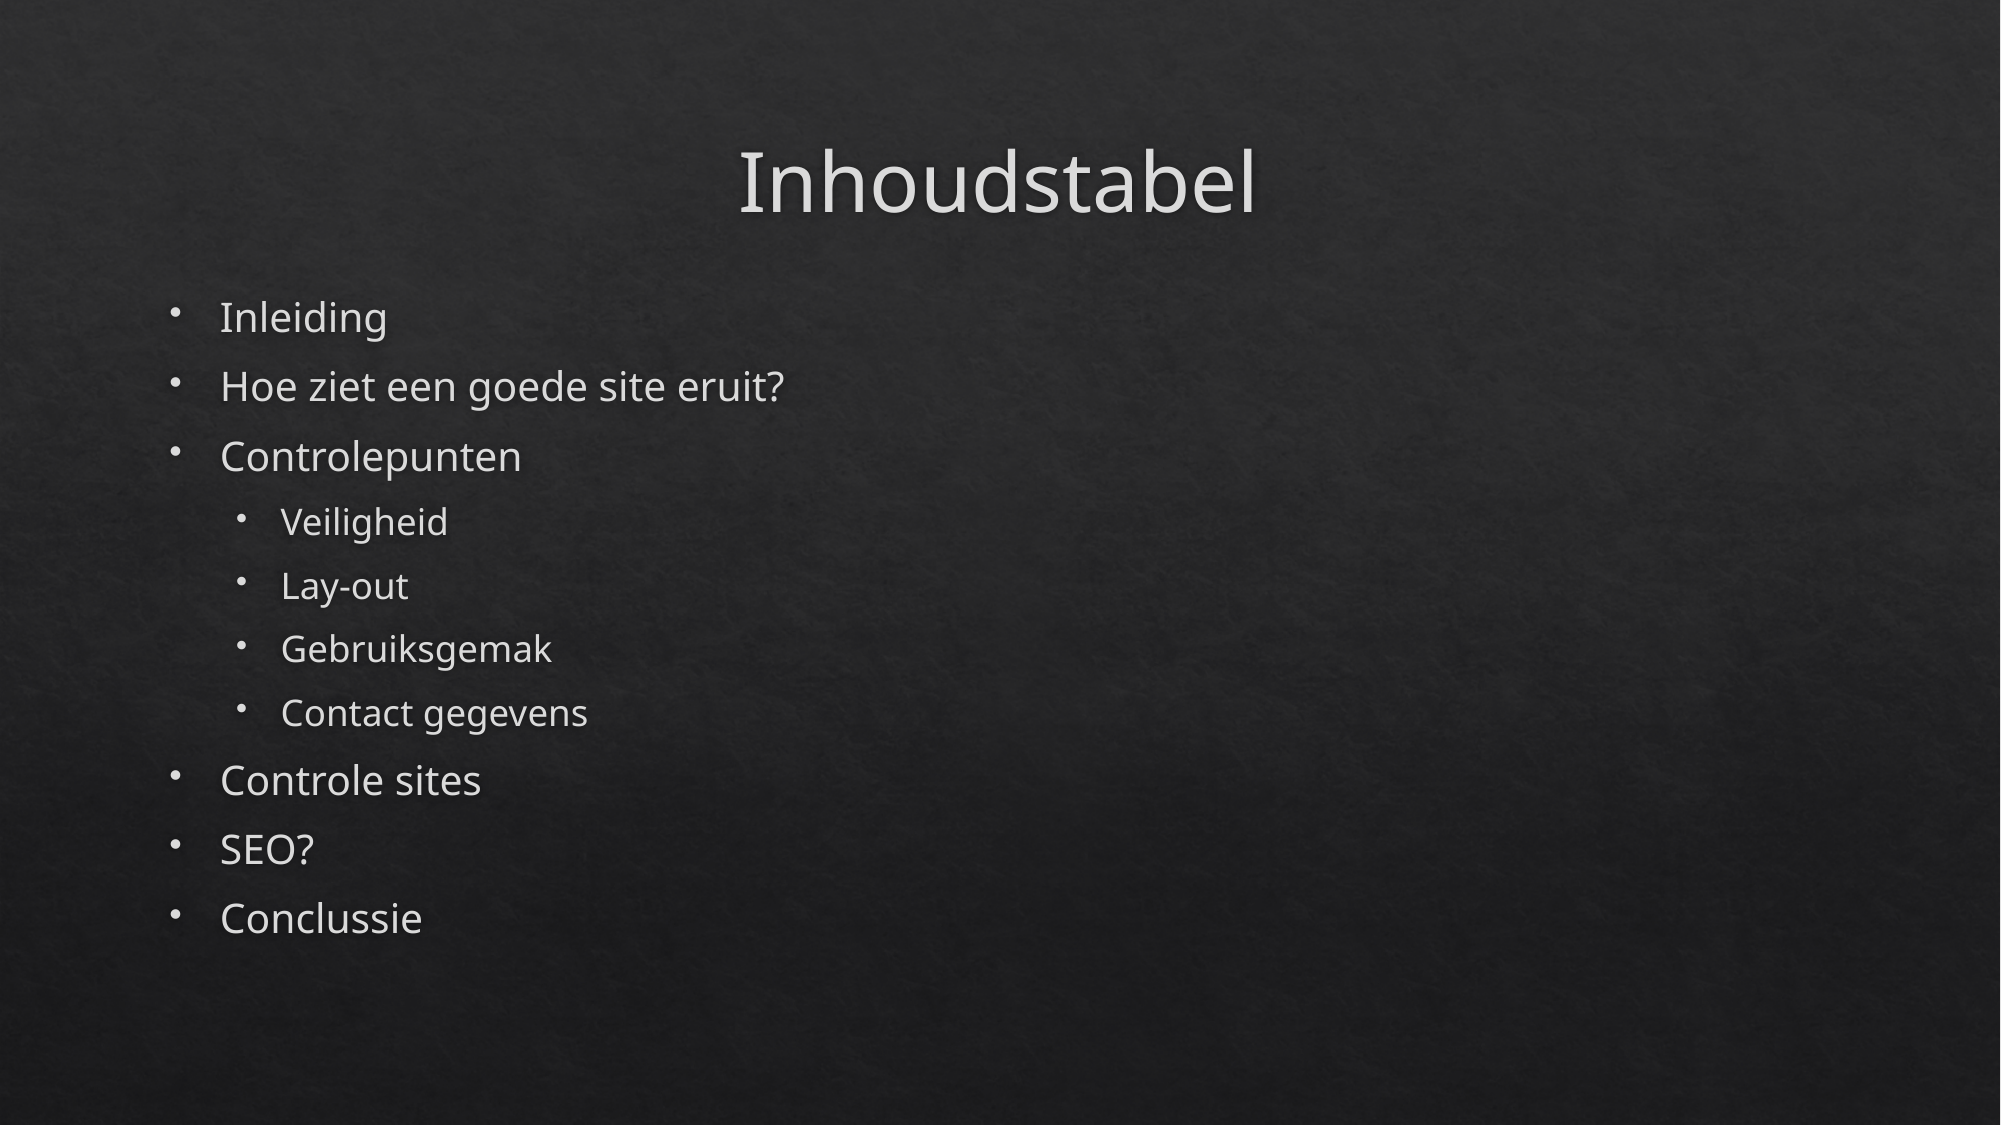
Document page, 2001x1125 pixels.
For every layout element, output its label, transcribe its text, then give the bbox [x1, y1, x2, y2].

list Inleiding Hoe ziet een goede site eruit? Controlepunten Veiligheid Lay-out Gebruiksgemak Contact gegevens Controle sites SEO? Conclussie [149, 284, 1849, 950]
title Inhoudstabel [149, 99, 1849, 260]
